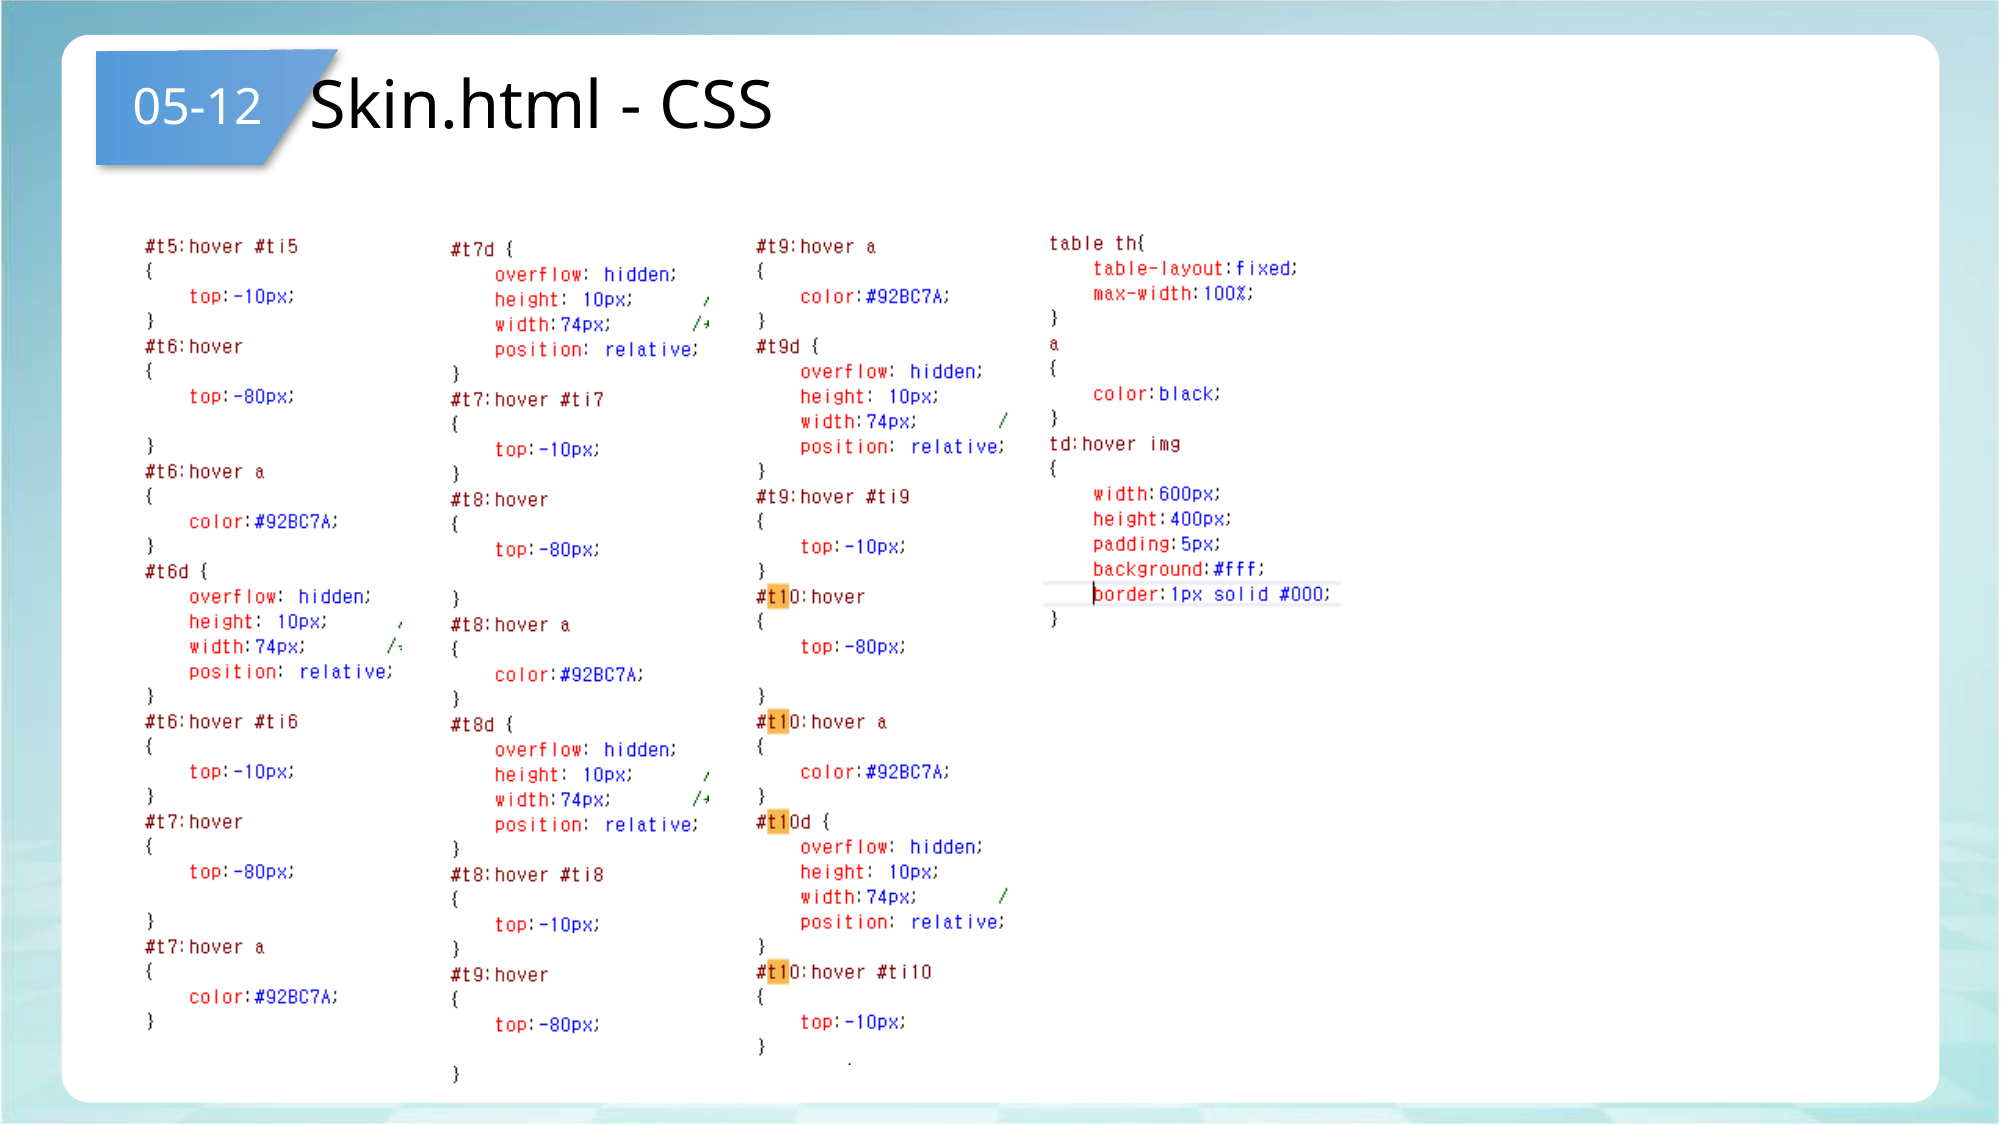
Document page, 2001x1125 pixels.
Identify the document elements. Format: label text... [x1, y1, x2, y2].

title Skin.html - CSS [294, 49, 1863, 165]
text_box 05-12 [117, 67, 319, 142]
picture [0, 0, 2001, 1125]
